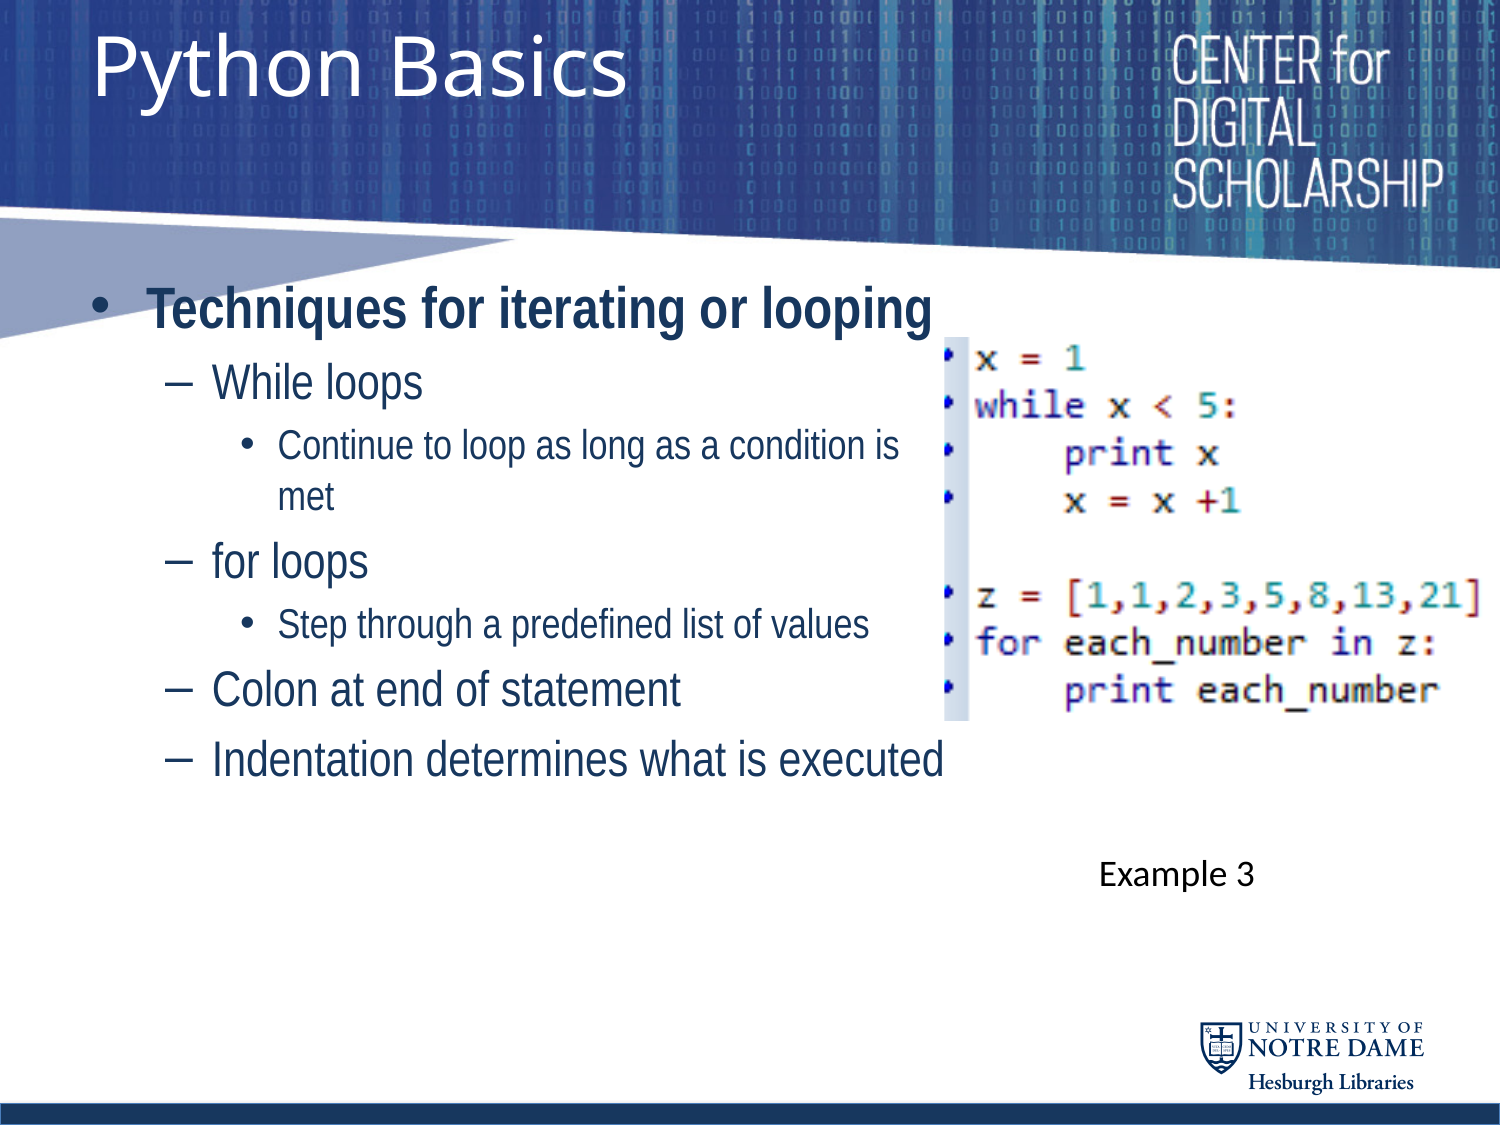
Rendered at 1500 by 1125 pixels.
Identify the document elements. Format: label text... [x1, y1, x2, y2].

picture [0, 0, 1500, 721]
text_box Example 3 [1084, 841, 1463, 901]
title Python Basics [75, 24, 1135, 130]
list Techniques for iterating or looping While loops Continue to loop as long as a condition is met for loops Step through a predefined list of values Colon at end of statement Indentation determines what is executed [75, 262, 979, 1005]
